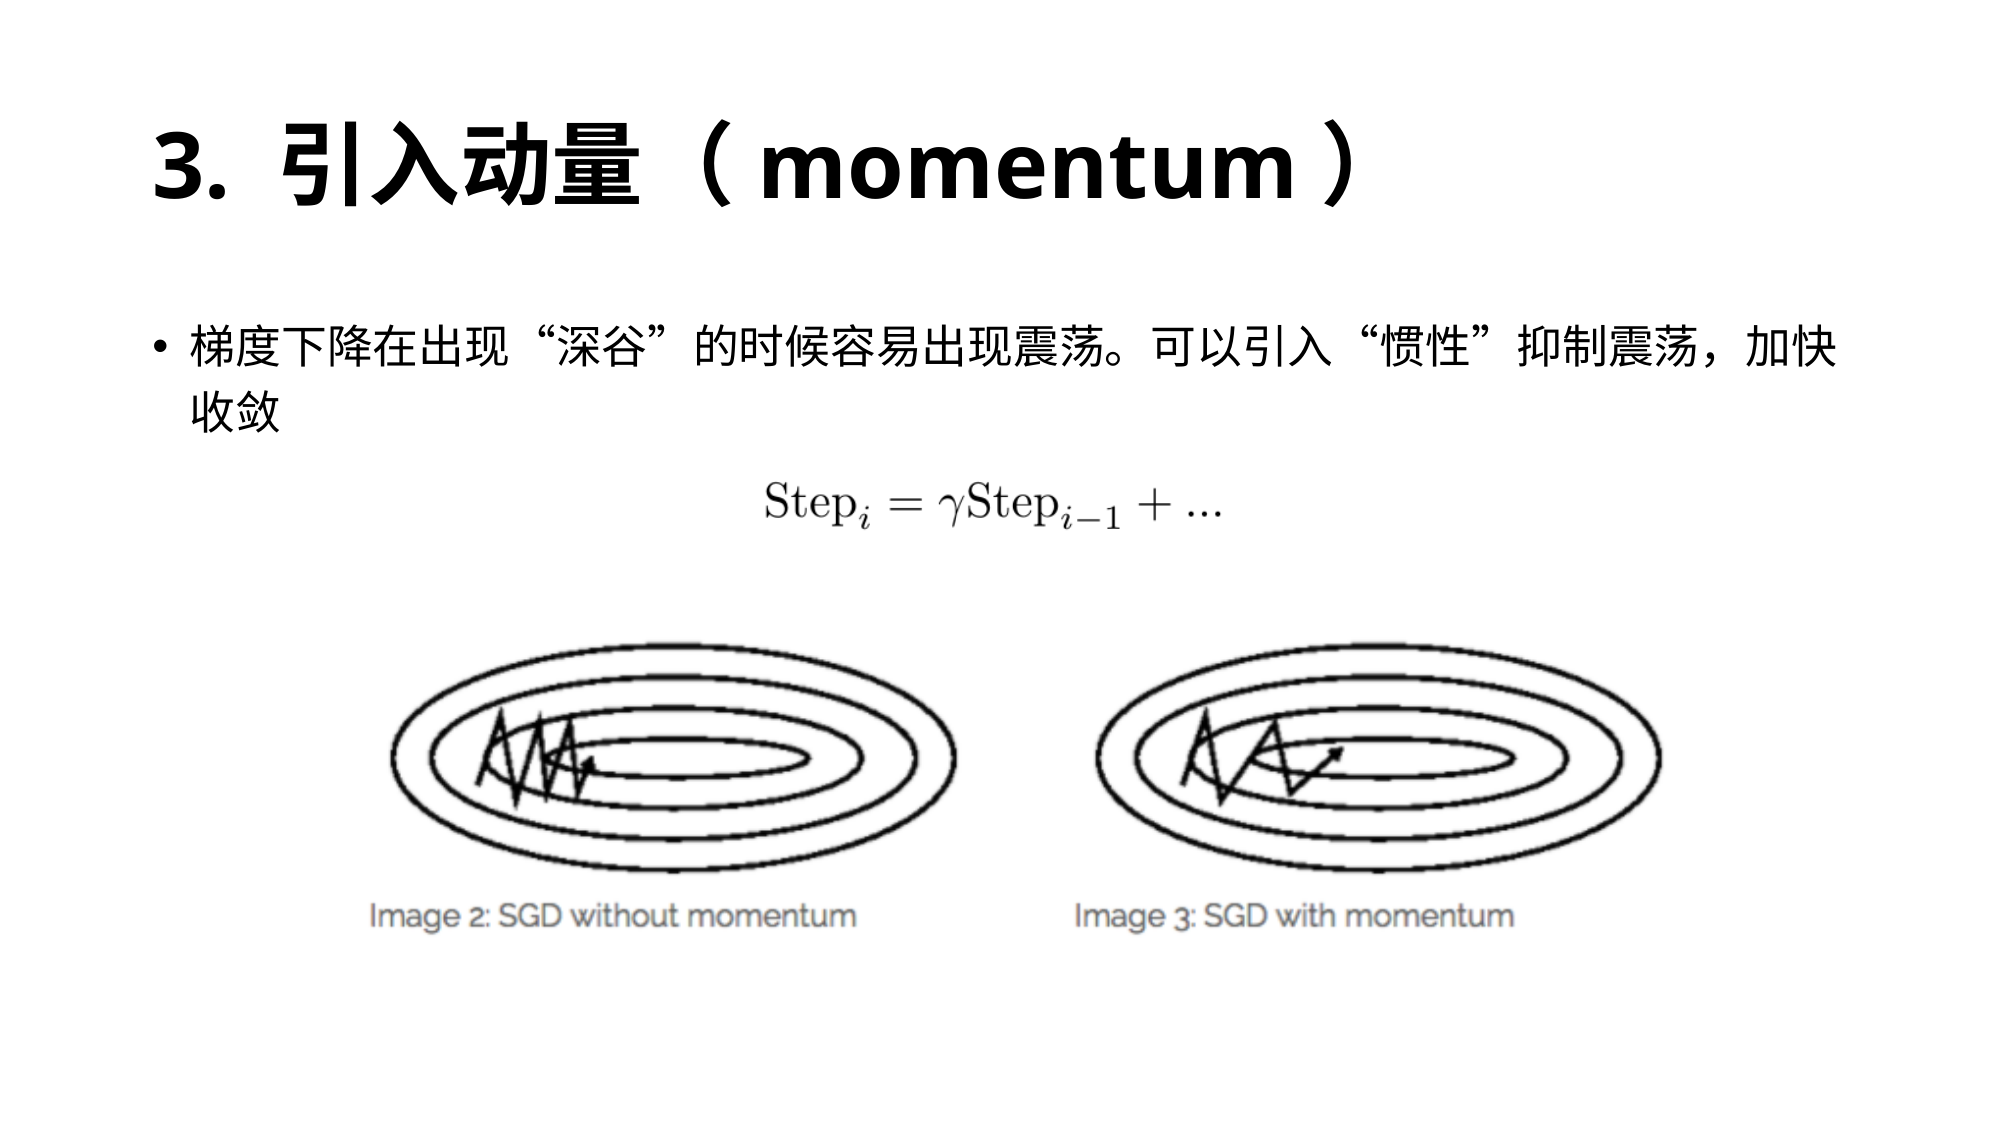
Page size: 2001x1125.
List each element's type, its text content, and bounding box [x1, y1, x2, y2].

picture [739, 453, 1270, 551]
picture [348, 605, 1719, 941]
title 3. 引入动量（momentum） [137, 59, 1863, 278]
text_box 梯度下降在出现“深谷”的时候容易出现震荡。可以引入“惯性”抑制震荡，加快收敛 [137, 299, 1872, 1014]
